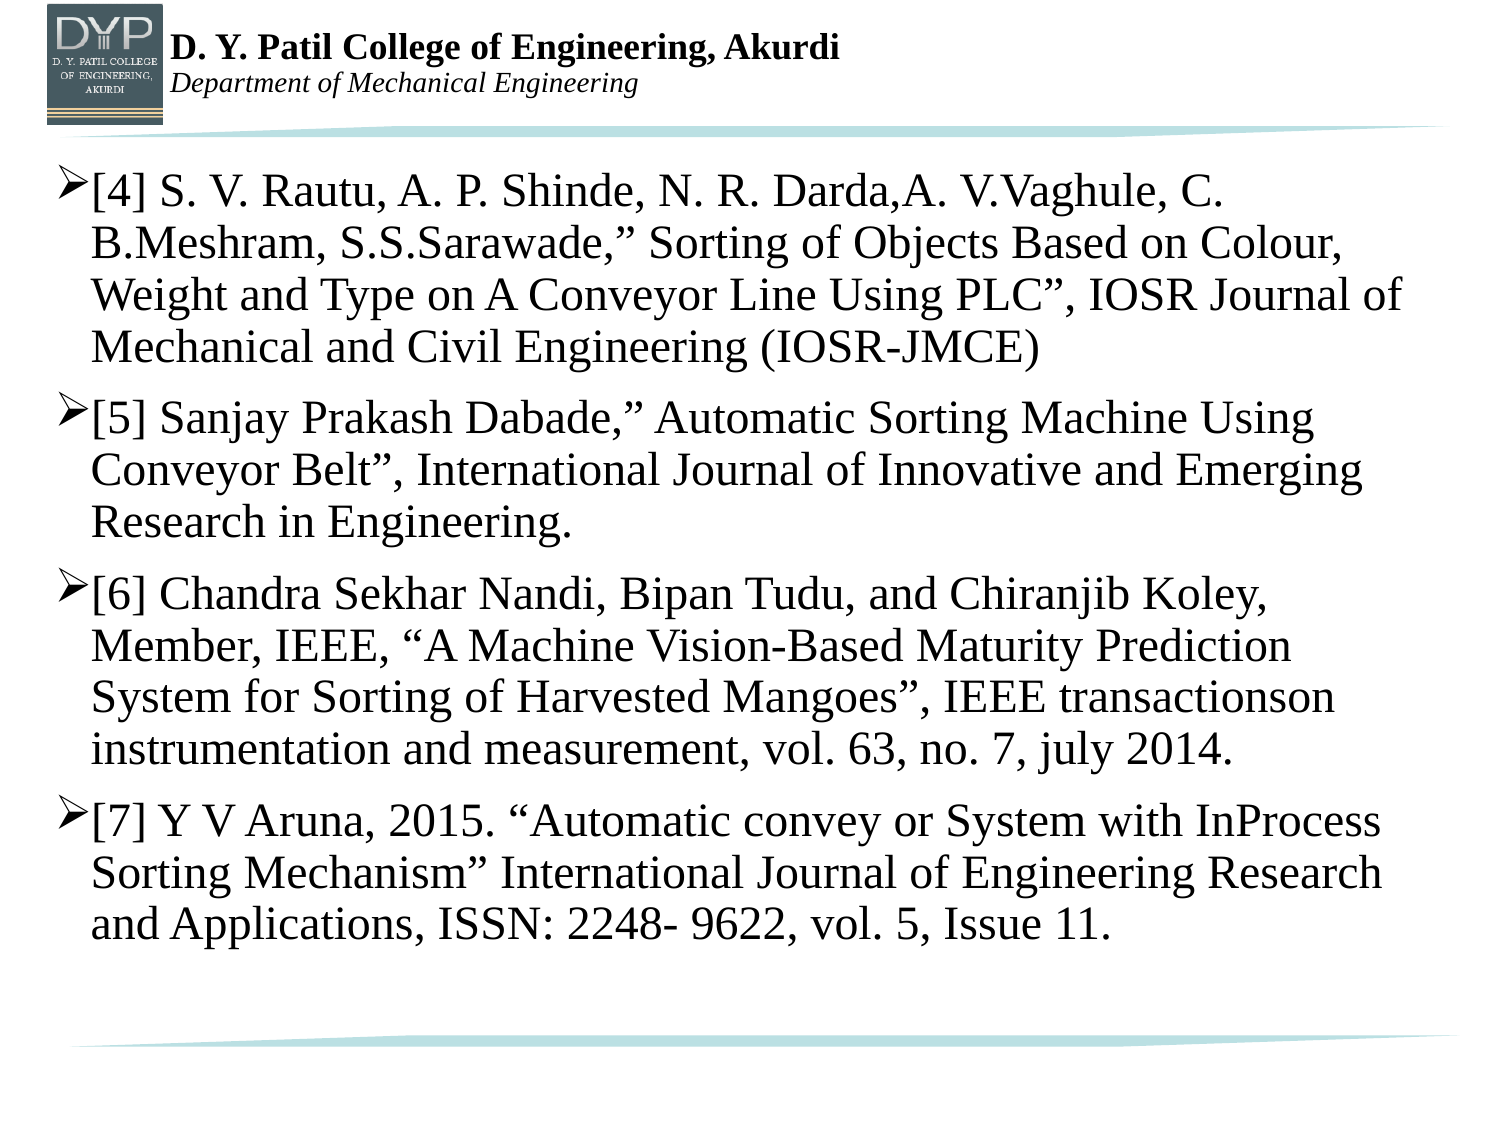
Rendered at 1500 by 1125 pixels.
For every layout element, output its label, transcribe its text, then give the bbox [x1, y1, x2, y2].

list [4] S. V. Rautu, A. P. Shinde, N. R. Darda,A. V.Vaghule, C. B.Meshram, S.S.Sarawade,” Sorting of Objects Based on Colour, Weight and Type on A Conveyor Line Using PLC”, IOSR Journal of Mechanical and Civil Engineering (IOSR-JMCE) [5] Sanjay Prakash Dabade,” Automatic Sorting Machine Using Conveyor Belt”, International Journal of Innovative and Emerging Research in Engineering. [6] Chandra Sekhar Nandi, Bipan Tudu, and Chiranjib Koley, Member, IEEE, “A Machine Vision-Based Maturity Prediction System for Sorting of Harvested Mangoes”, IEEE transactionson instrumentation and measurement, vol. 63, no. 7, july 2014. [7] Y V Aruna, 2015. “Automatic convey or System with InProcess Sorting Mechanism” International Journal of Engineering Research and Applications, ISSN: 2248- 9622, vol. 5, Issue 11. [54, 165, 1405, 966]
picture [47, 3, 163, 125]
